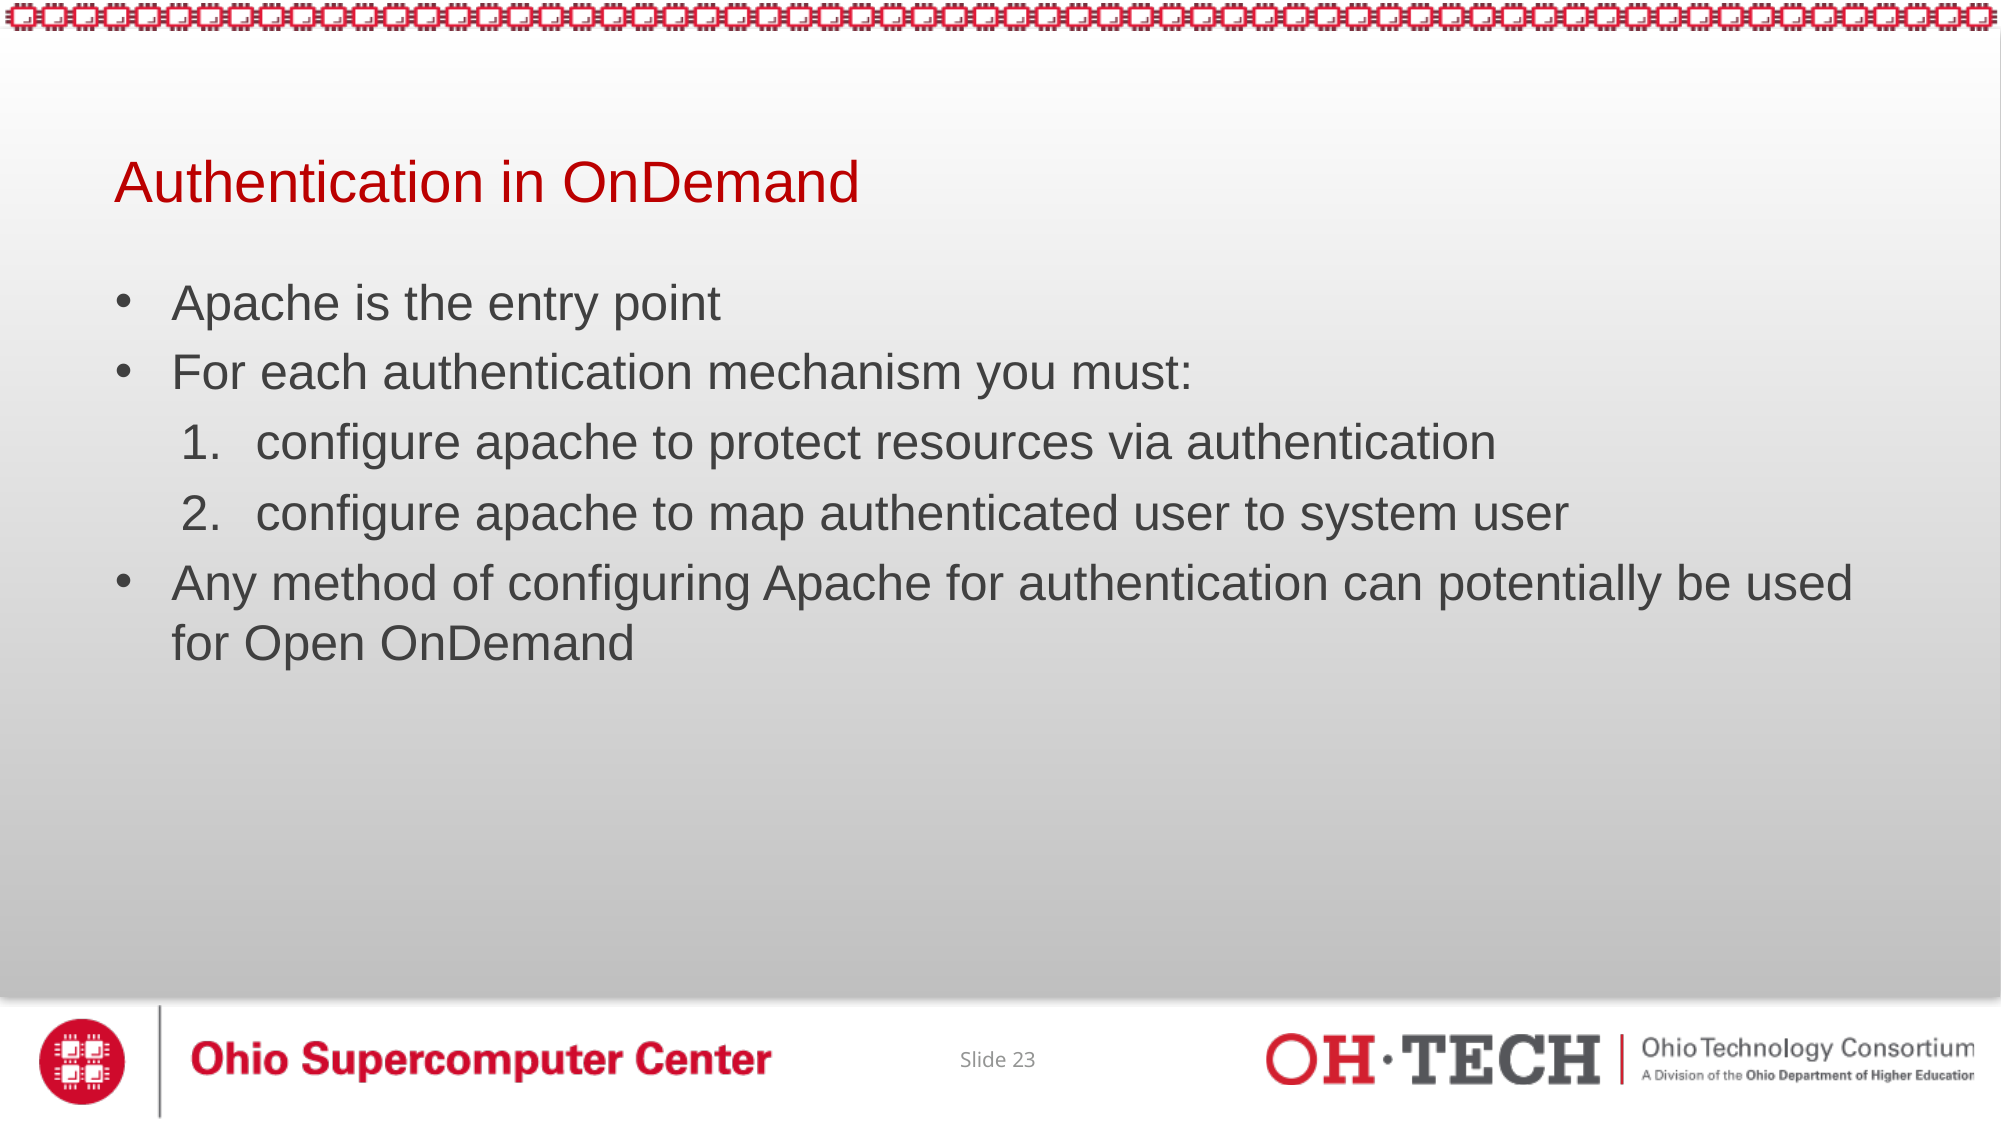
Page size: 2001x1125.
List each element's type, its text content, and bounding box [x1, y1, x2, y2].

picture [0, 3, 2000, 31]
picture [38, 1004, 774, 1120]
title Authentication in OnDemand [99, 125, 1900, 233]
list Apache is the entry point For each authentication mechanism you must: configure apache to protect resources via authentication configure apache to map authenticated user to system user Any method of configuring Apache for authentication can potentially be used for Open OnDemand [99, 262, 1900, 904]
